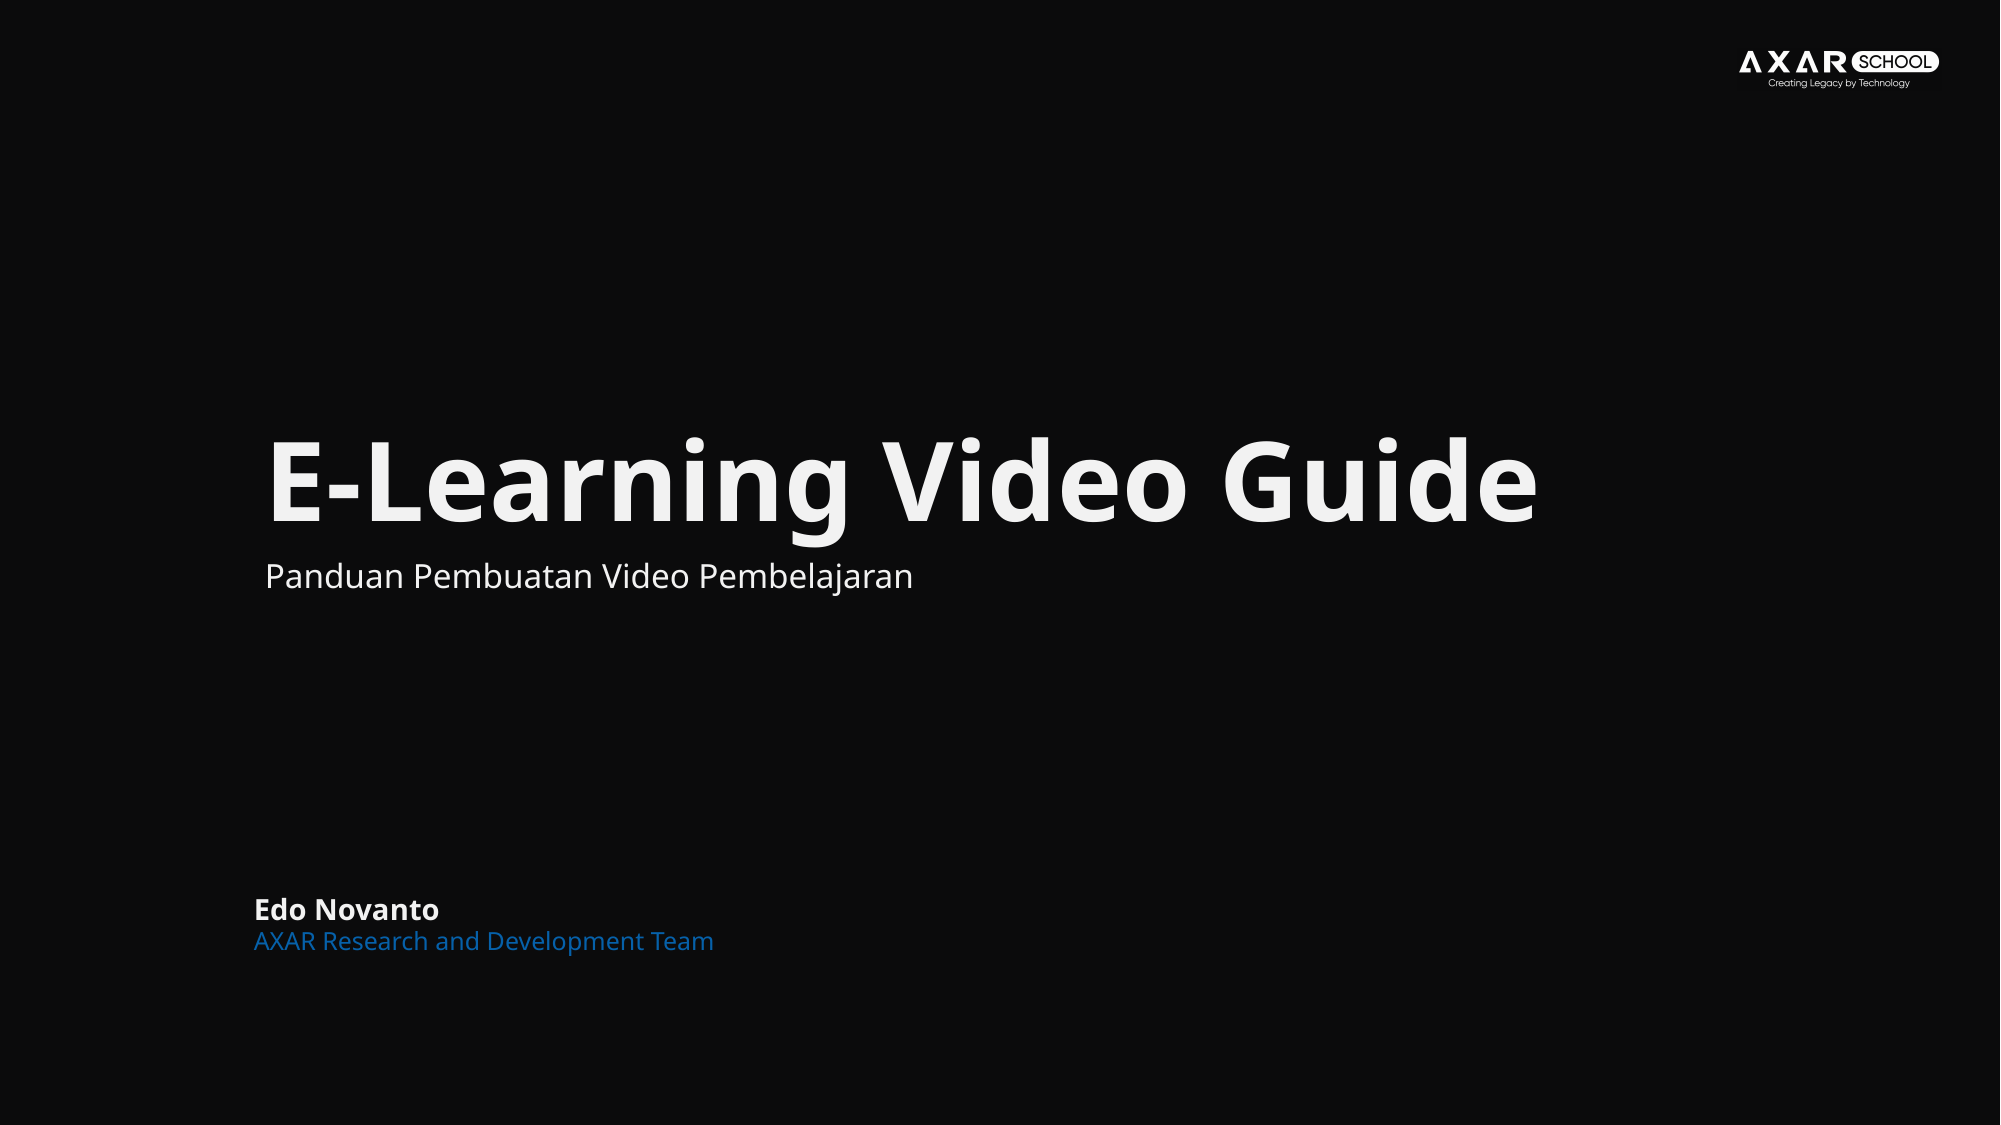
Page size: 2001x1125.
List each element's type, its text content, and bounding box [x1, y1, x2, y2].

text_box Edo Novanto AXAR Research and Development Team [239, 883, 731, 964]
picture [1737, 47, 1942, 91]
title E-Learning Video Guide [249, 418, 1750, 552]
subtitle Panduan Pembuatan Video Pembelajaran [249, 552, 1750, 618]
